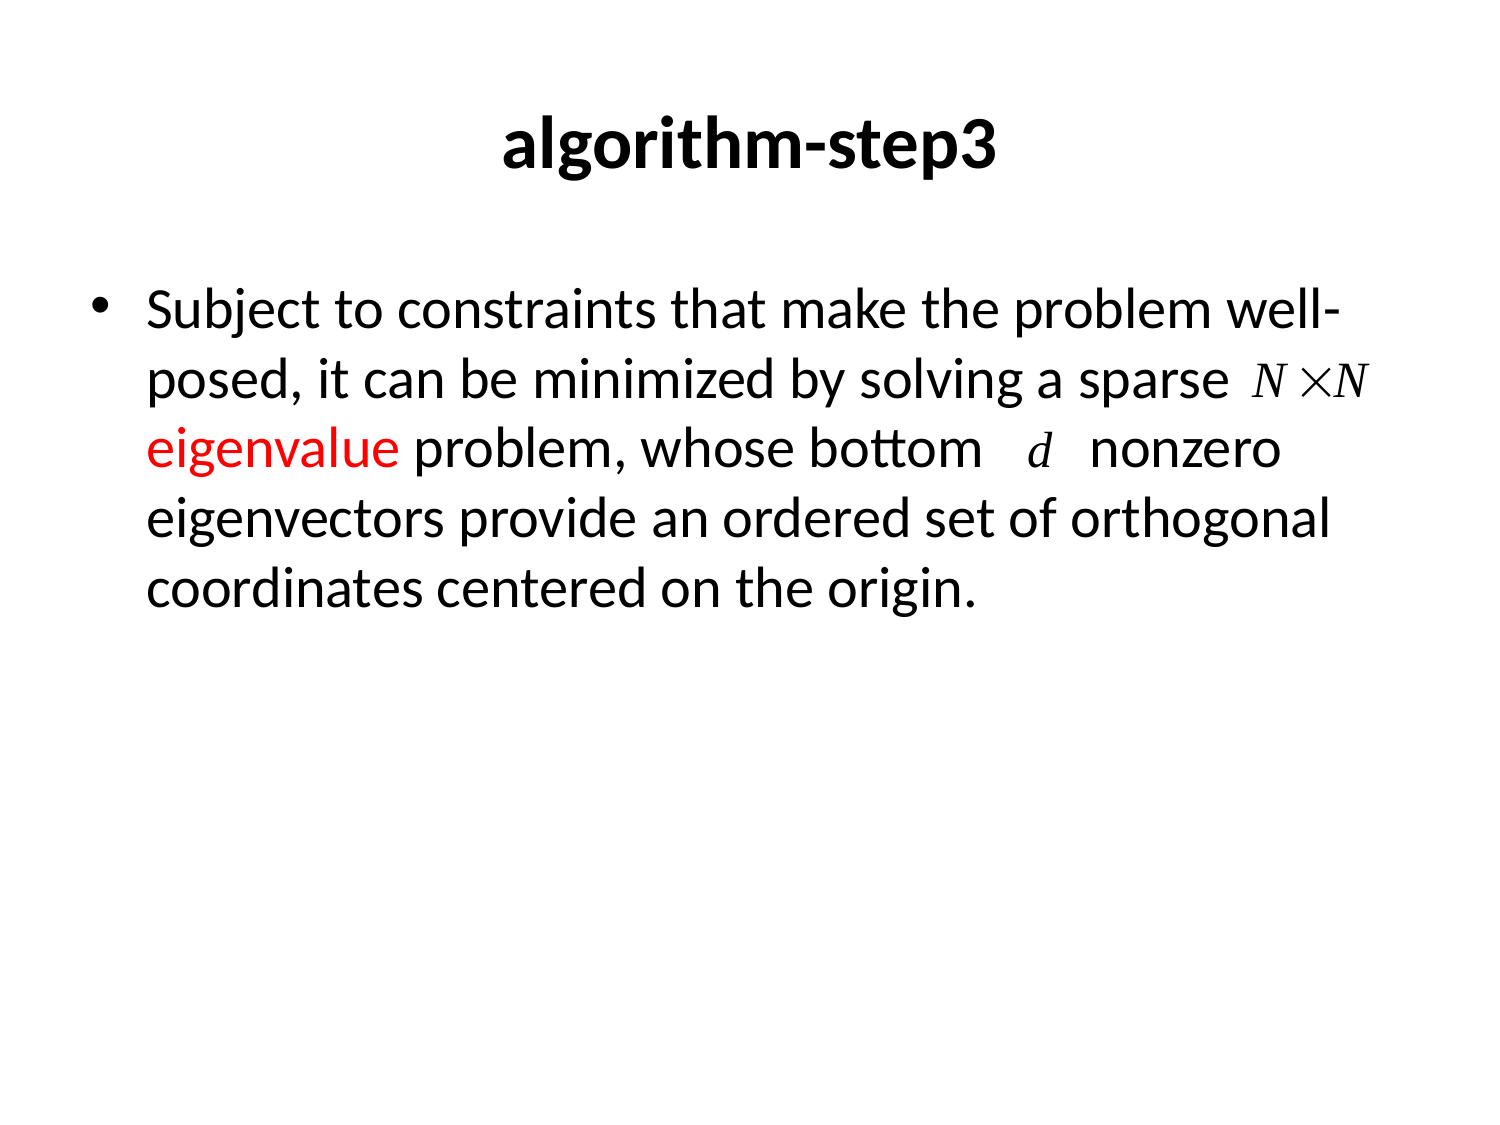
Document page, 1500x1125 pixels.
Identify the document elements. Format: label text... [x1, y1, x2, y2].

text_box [1241, 350, 1382, 411]
list Subject to constraints that make the problem well-posed, it can be minimized by solving a sparse eigenvalue problem, whose bottom nonzero eigenvectors provide an ordered set of orthogonal coordinates centered on the origin. [75, 262, 1425, 1005]
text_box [1019, 420, 1067, 481]
title algorithm-step3 [75, 45, 1425, 233]
